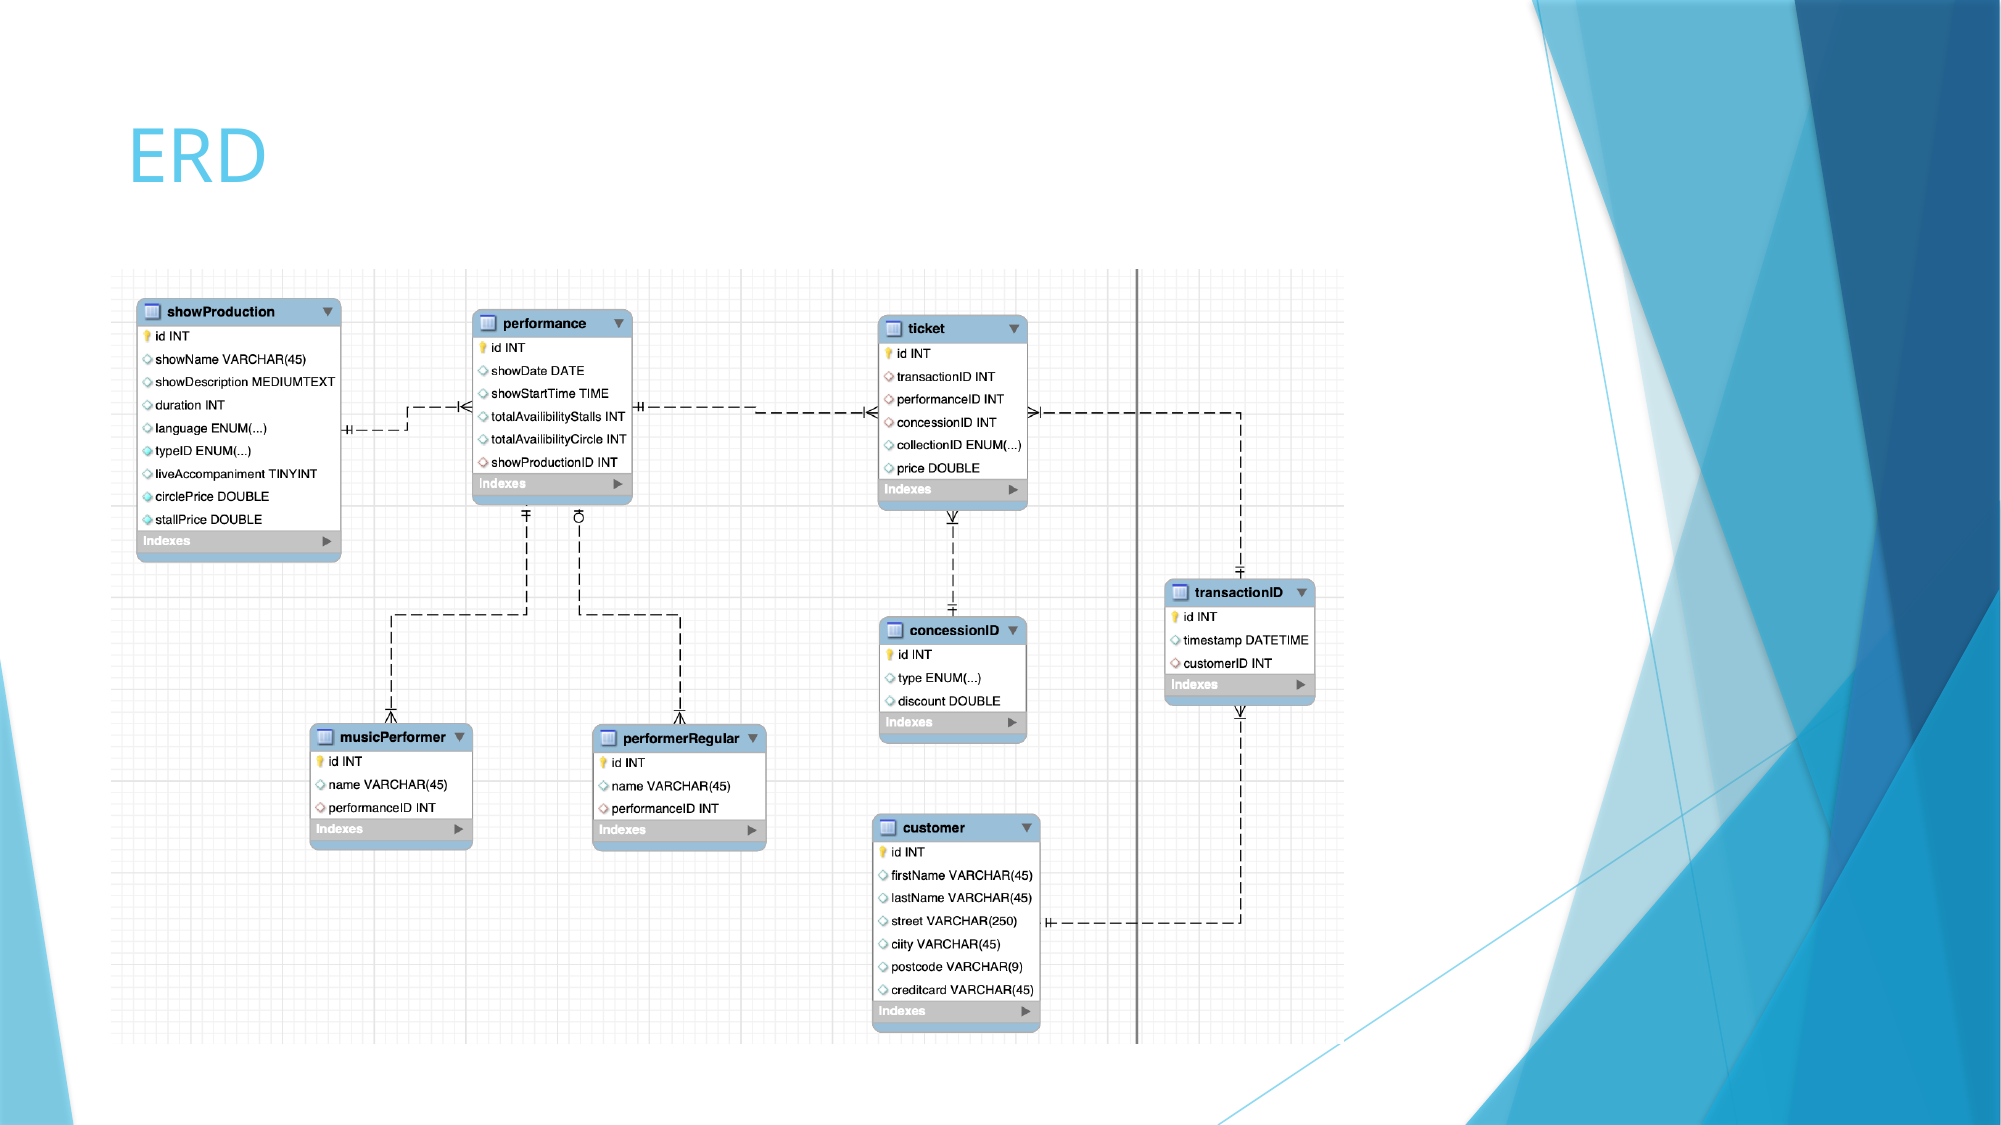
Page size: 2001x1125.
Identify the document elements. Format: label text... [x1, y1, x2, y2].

picture [110, 268, 1345, 1045]
title ERD [111, 99, 1522, 225]
